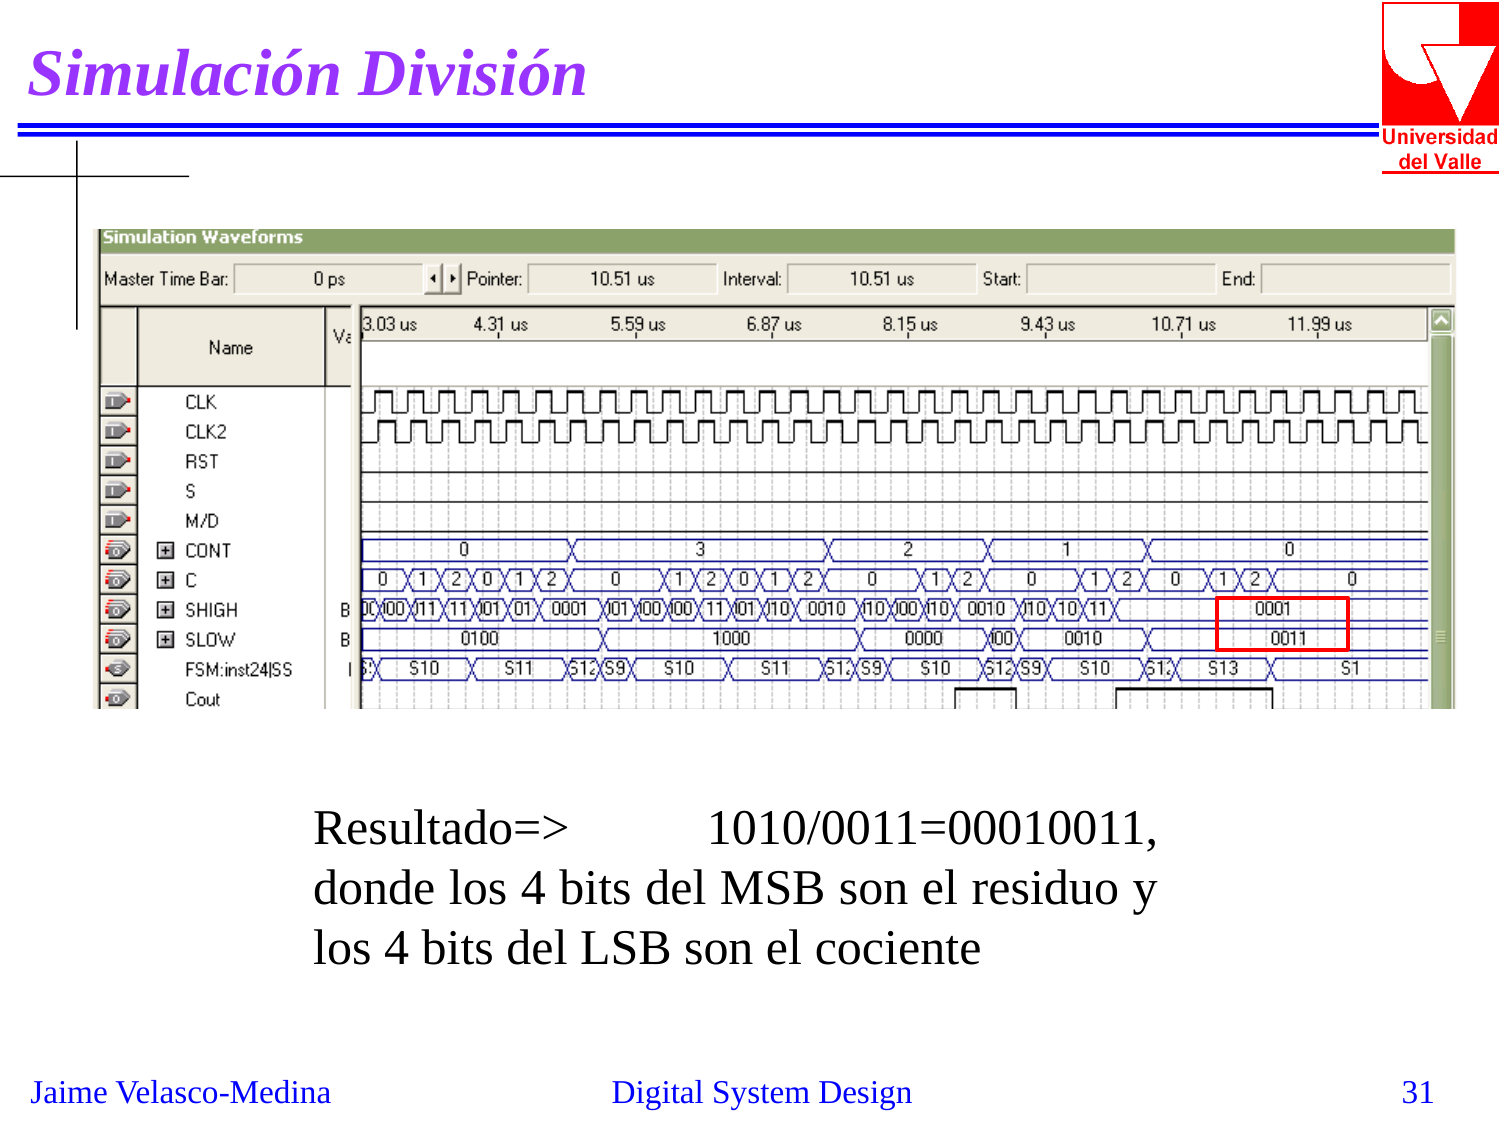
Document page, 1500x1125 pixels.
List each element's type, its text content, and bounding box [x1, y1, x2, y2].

text_box Resultado=> 1010/0011=00010011, donde los 4 bits del MSB son el residuo y los 4 bits del LSB son el cociente [298, 787, 1173, 983]
picture [92, 228, 1458, 709]
picture [1379, 0, 1500, 175]
title Simulación División [12, 12, 1388, 126]
